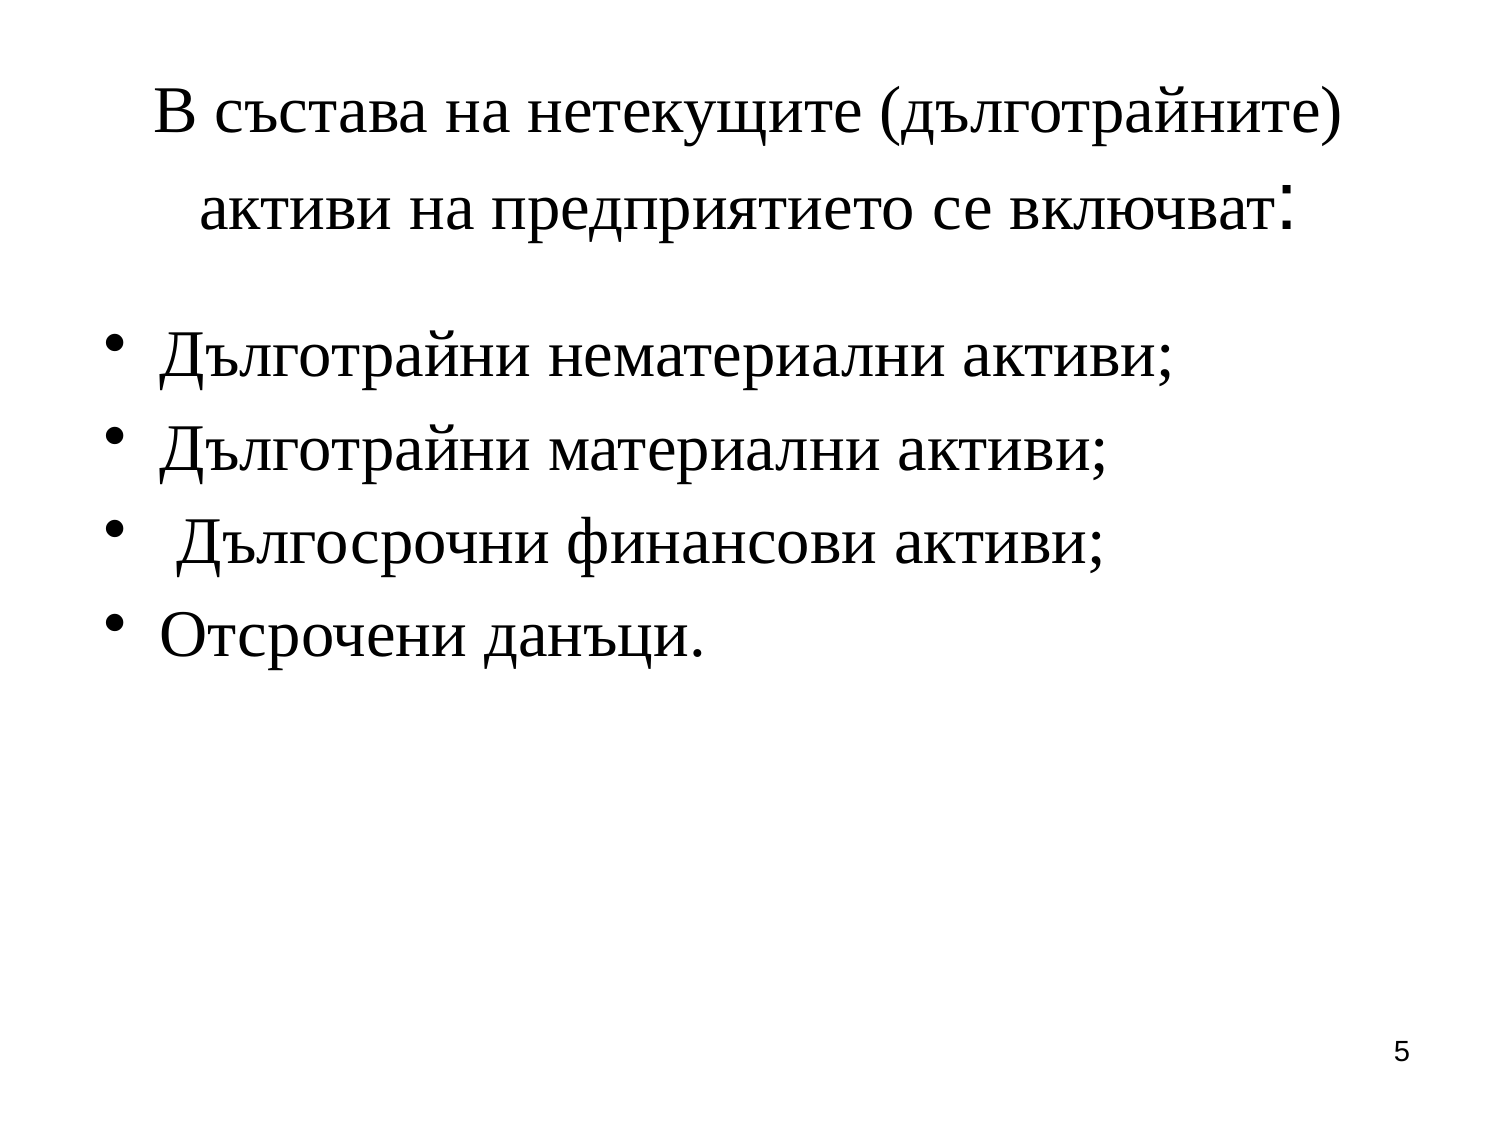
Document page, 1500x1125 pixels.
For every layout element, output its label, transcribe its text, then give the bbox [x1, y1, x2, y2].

title В състава на нетекущите (дълготрайните) активи на предприятието се включват: [75, 45, 1424, 268]
list Дълготрайни нематериални активи; Дълготрайни материални активи; Дългосрочни финансови активи; Отсрочени данъци. [88, 302, 1425, 1005]
slide_number 5 [1074, 1024, 1426, 1103]
